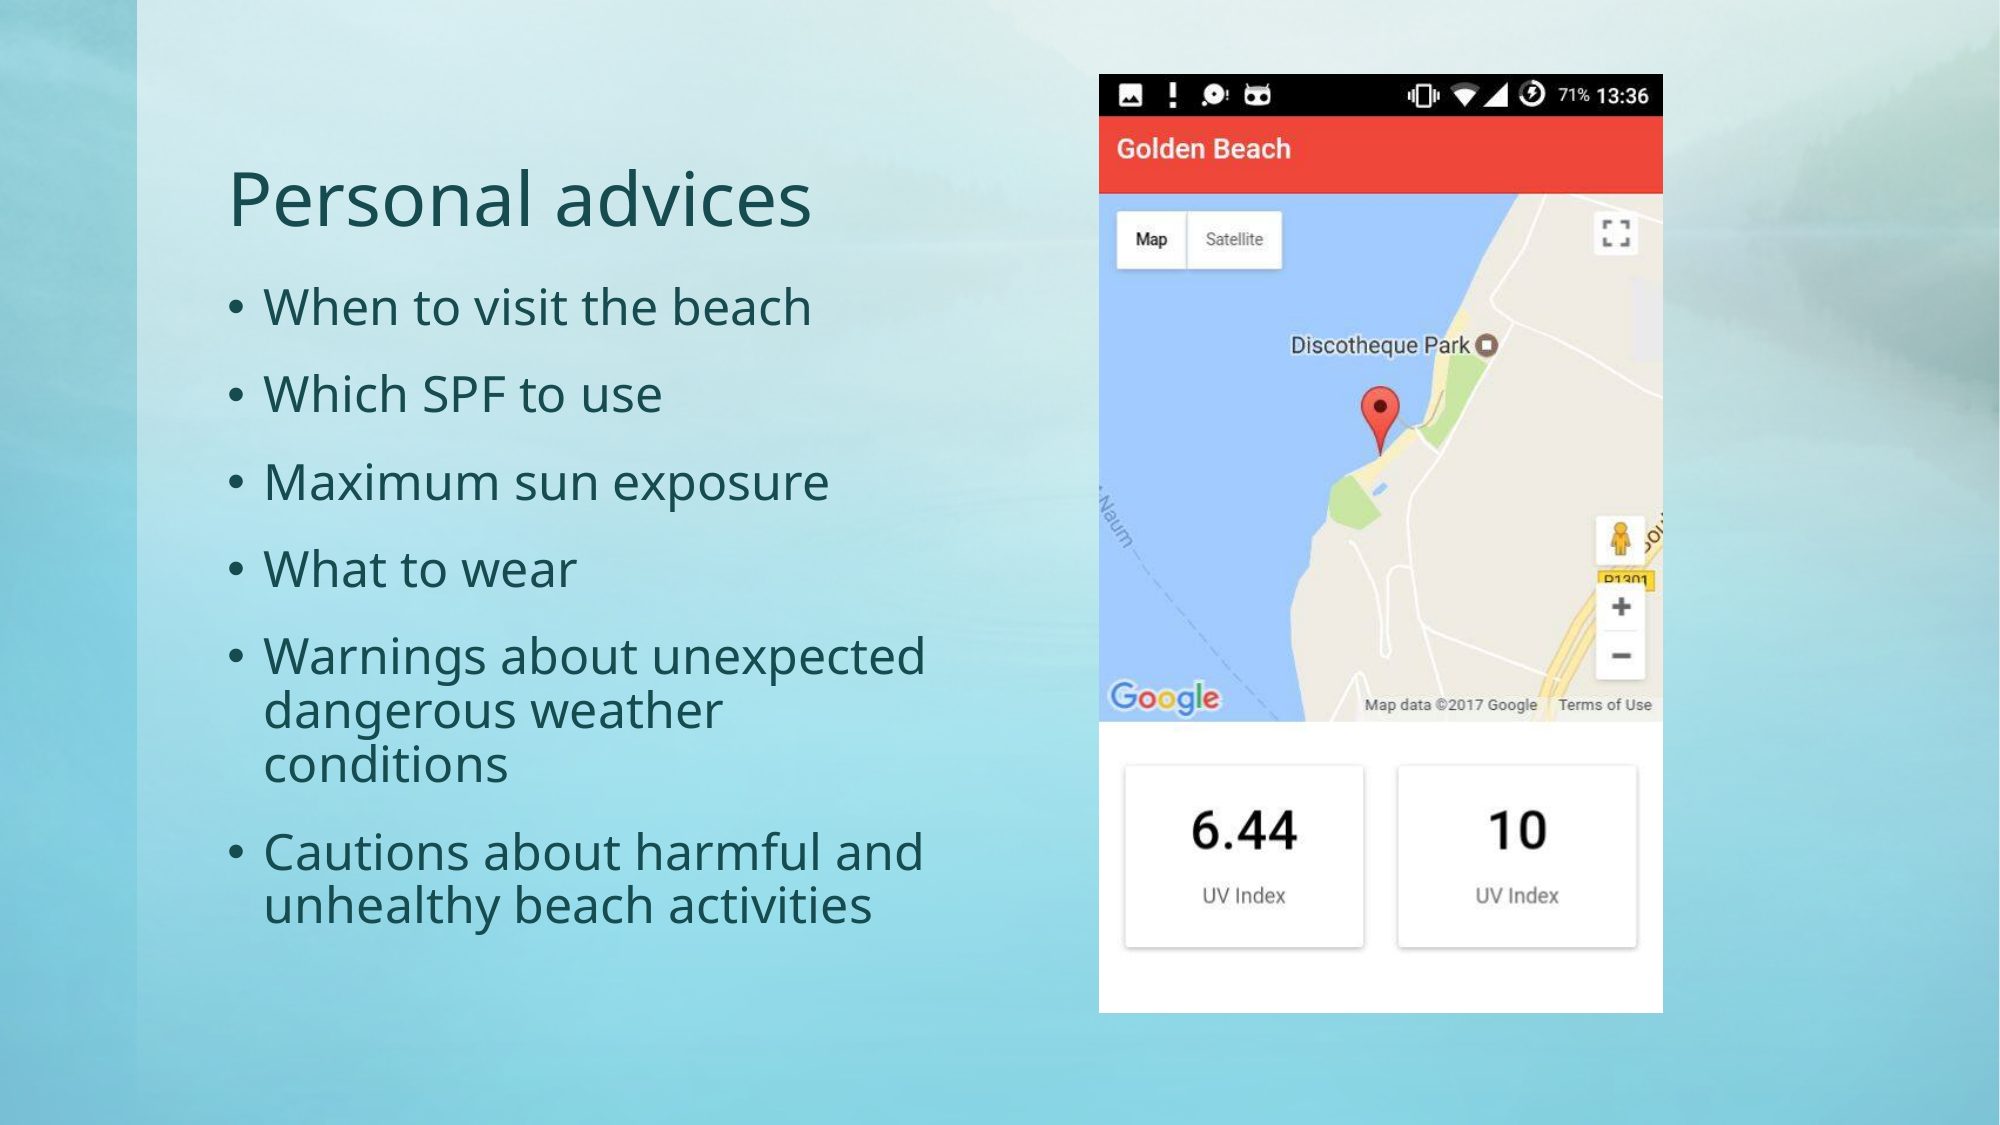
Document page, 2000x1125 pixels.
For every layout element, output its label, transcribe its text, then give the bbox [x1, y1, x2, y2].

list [1099, 74, 1663, 1013]
title Personal advices [212, 62, 1788, 250]
picture [0, 0, 2000, 1125]
list When to visit the beach Which SPF to use Maximum sun exposure What to wear Warnings about unexpected dangerous weather conditions Cautions about harmful and unhealthy beach activities [212, 275, 984, 1013]
